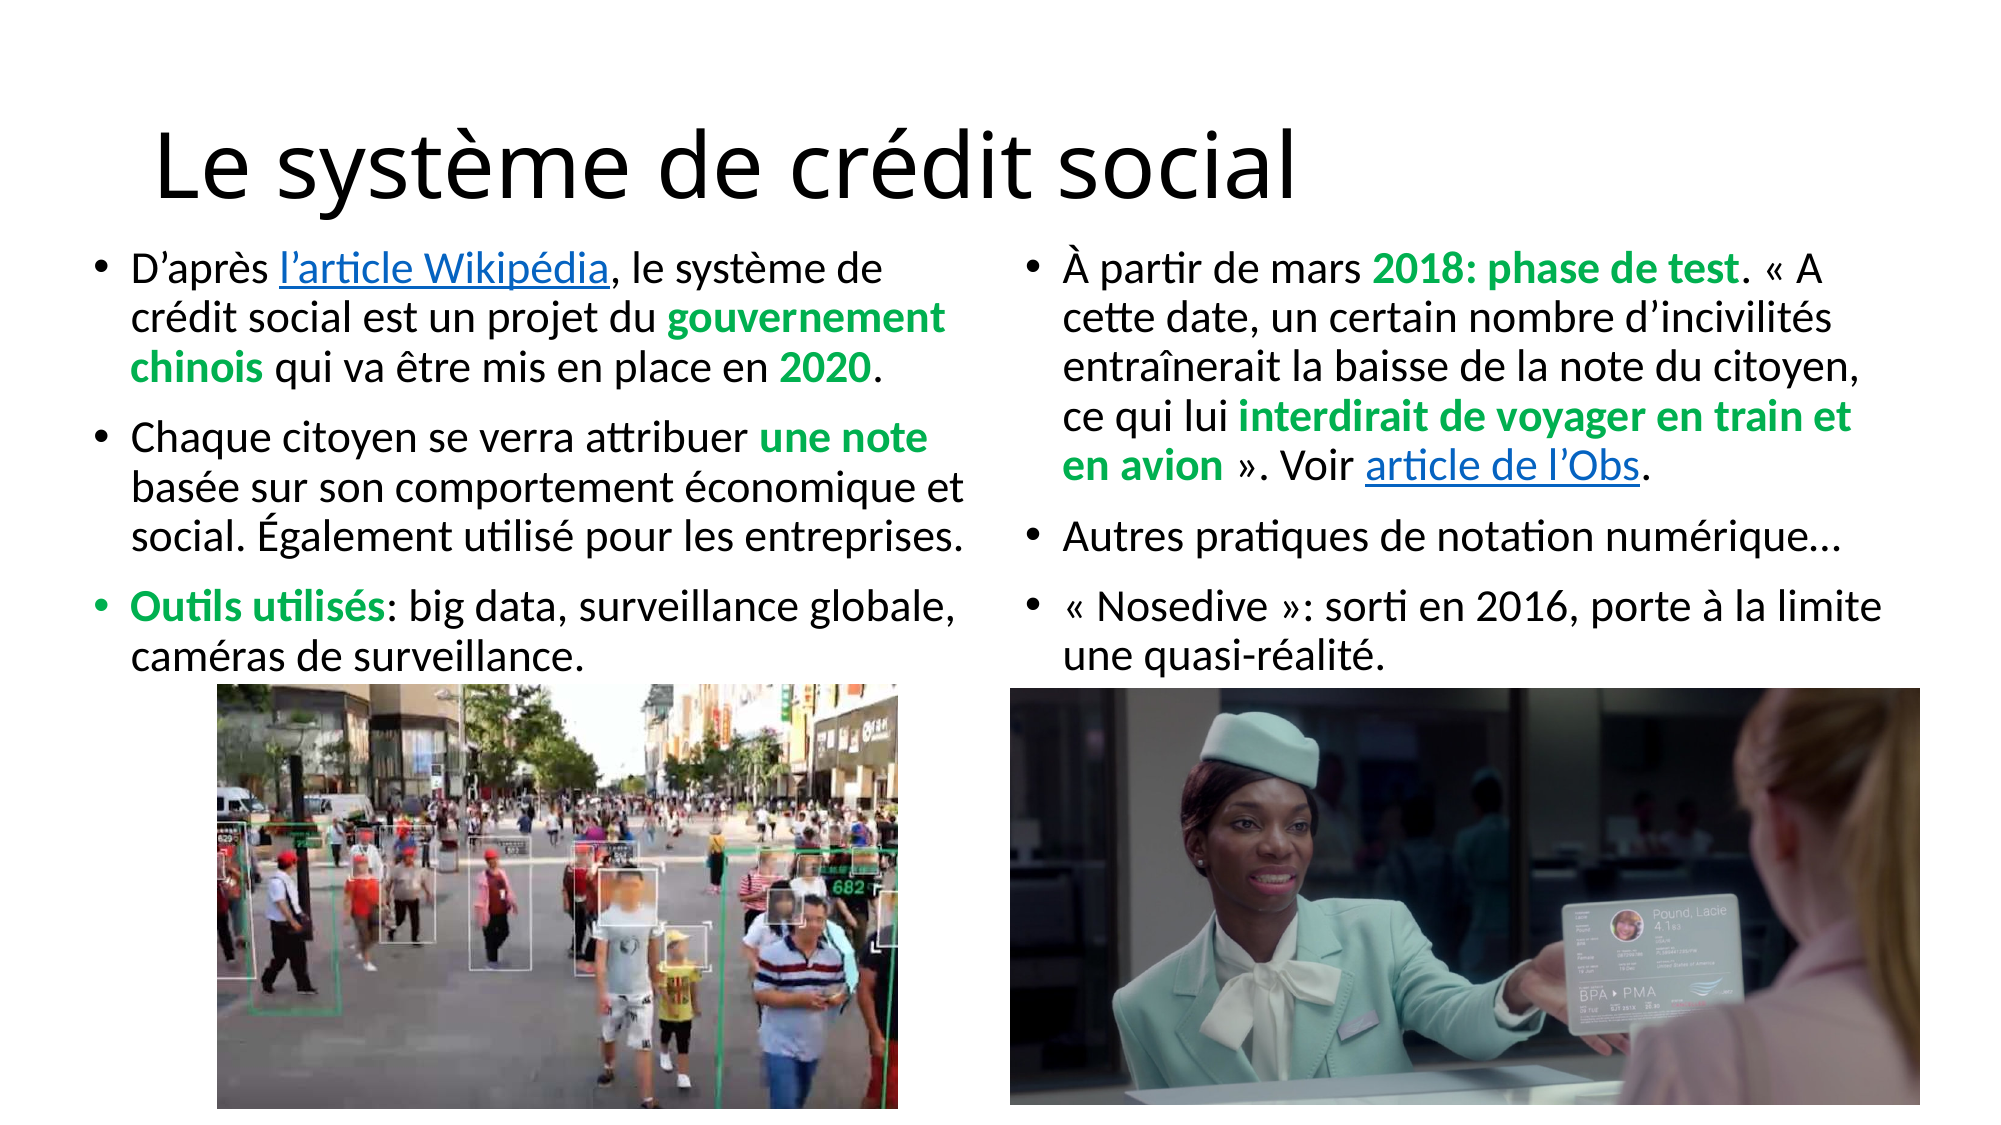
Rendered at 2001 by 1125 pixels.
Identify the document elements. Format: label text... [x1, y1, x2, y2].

list D’après l’article Wikipédia, le système de crédit social est un projet du gouvernement chinois qui va être mis en place en 2020. Chaque citoyen se verra attribuer une note basée sur son comportement économique et social. Également utilisé pour les entreprises. Outils utilisés: big data, surveillance globale, caméras de surveillance. [78, 236, 988, 951]
text_box À partir de mars 2018: phase de test. « A cette date, un certain nombre d’incivilités entraînerait la baisse de la note du citoyen, ce qui lui interdirait de voyager en train et en avion ». Voir article de l’Obs. Autres pratiques de notation numérique… « Nosedive »: sorti en 2016, porte à la limite une quasi-réalité. [1010, 236, 1920, 686]
picture [1009, 687, 1920, 1106]
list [217, 683, 898, 1110]
title Le système de crédit social [137, 59, 1863, 278]
